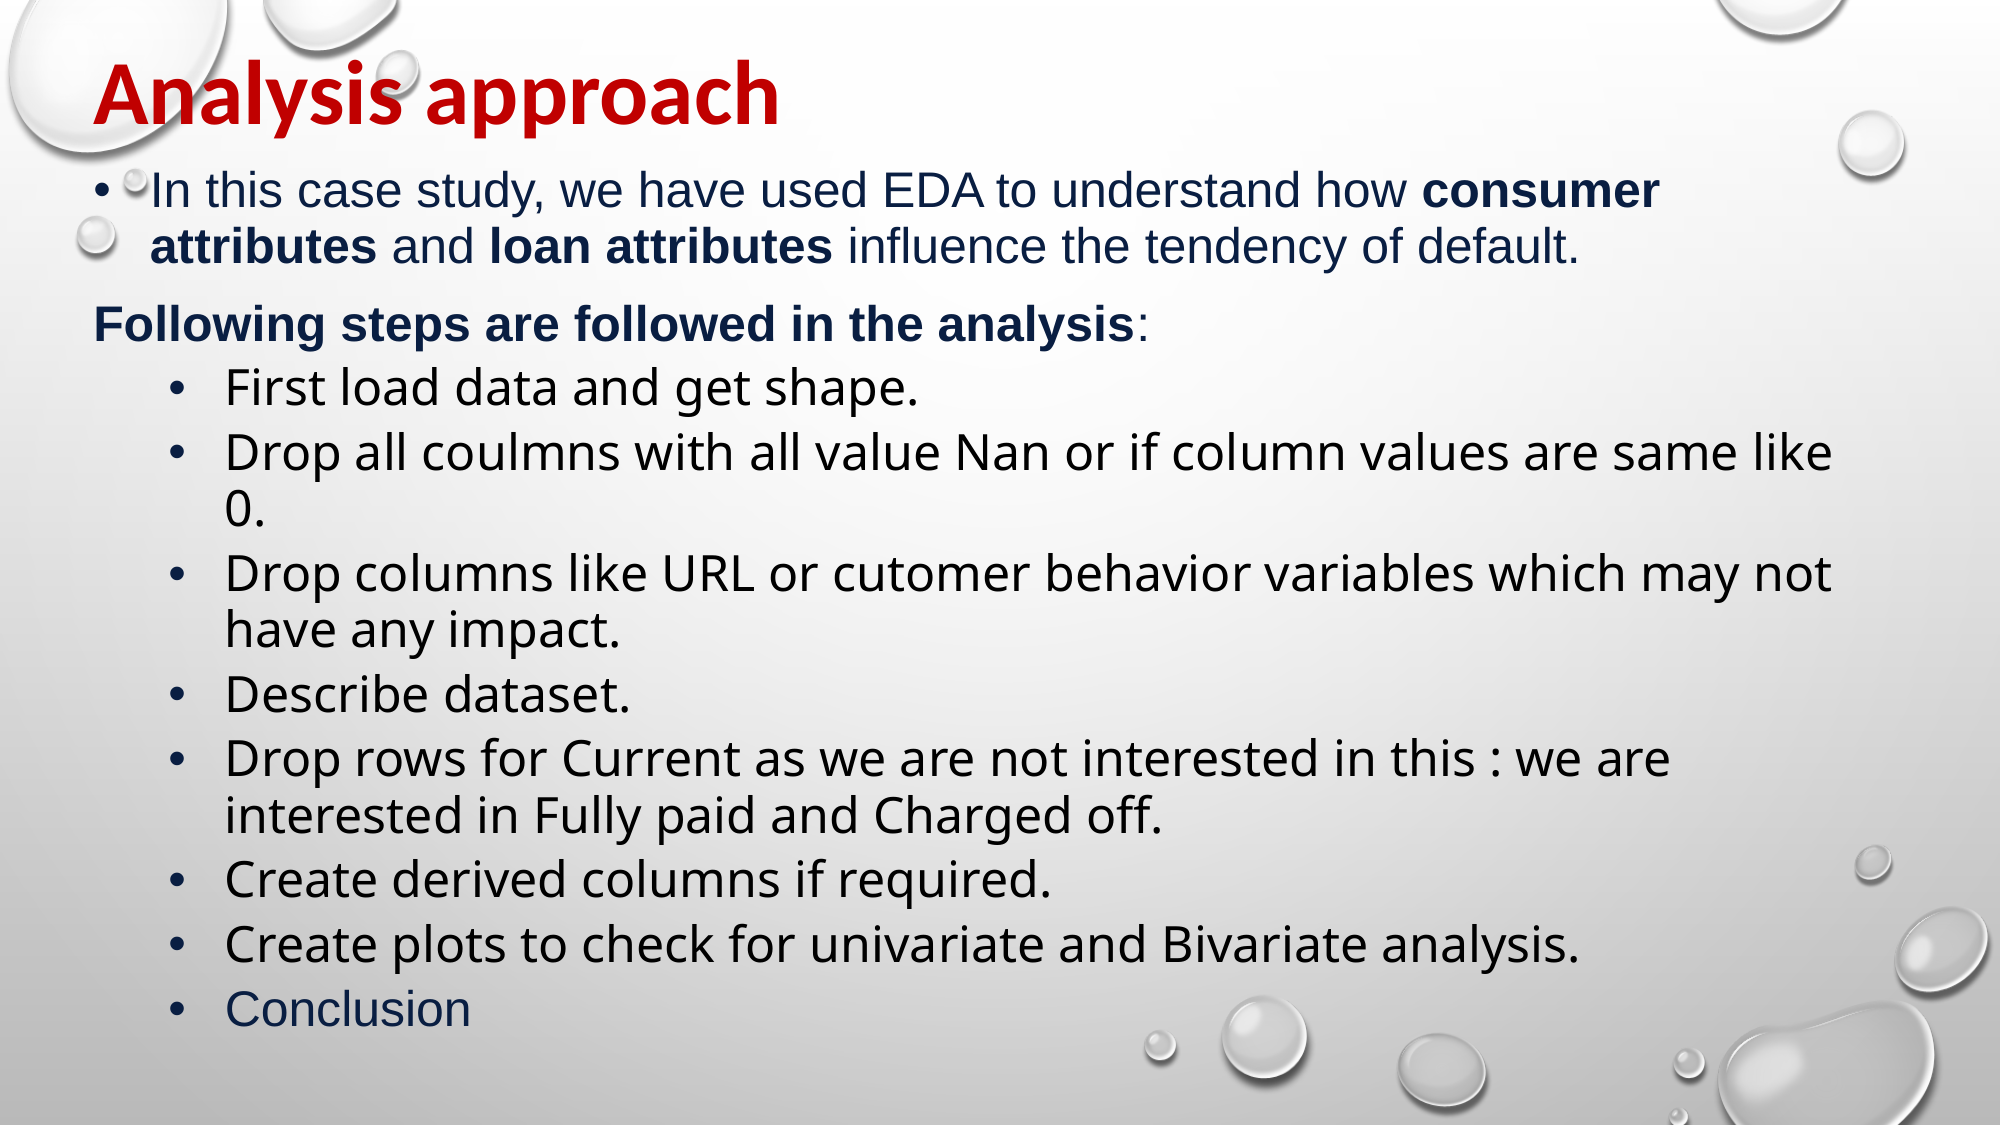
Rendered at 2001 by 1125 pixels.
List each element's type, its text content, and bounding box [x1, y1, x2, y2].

text_box Analysis approach In this case study, we have used EDA to understand how consumer attributes and loan attributes influence the tendency of default. Following steps are followed in the analysis: First load data and get shape. Drop all coulmns with all value Nan or if column values are same like 0. Drop columns like URL or cutomer behavior variables which may not have any impact. Describe dataset. Drop rows for Current as we are not interested in this : we are interested in Fully paid and Charged off. Create derived columns if required. Create plots to check for univariate and Bivariate analysis. Conclusion [78, 18, 1894, 1046]
picture [0, 0, 2000, 1125]
